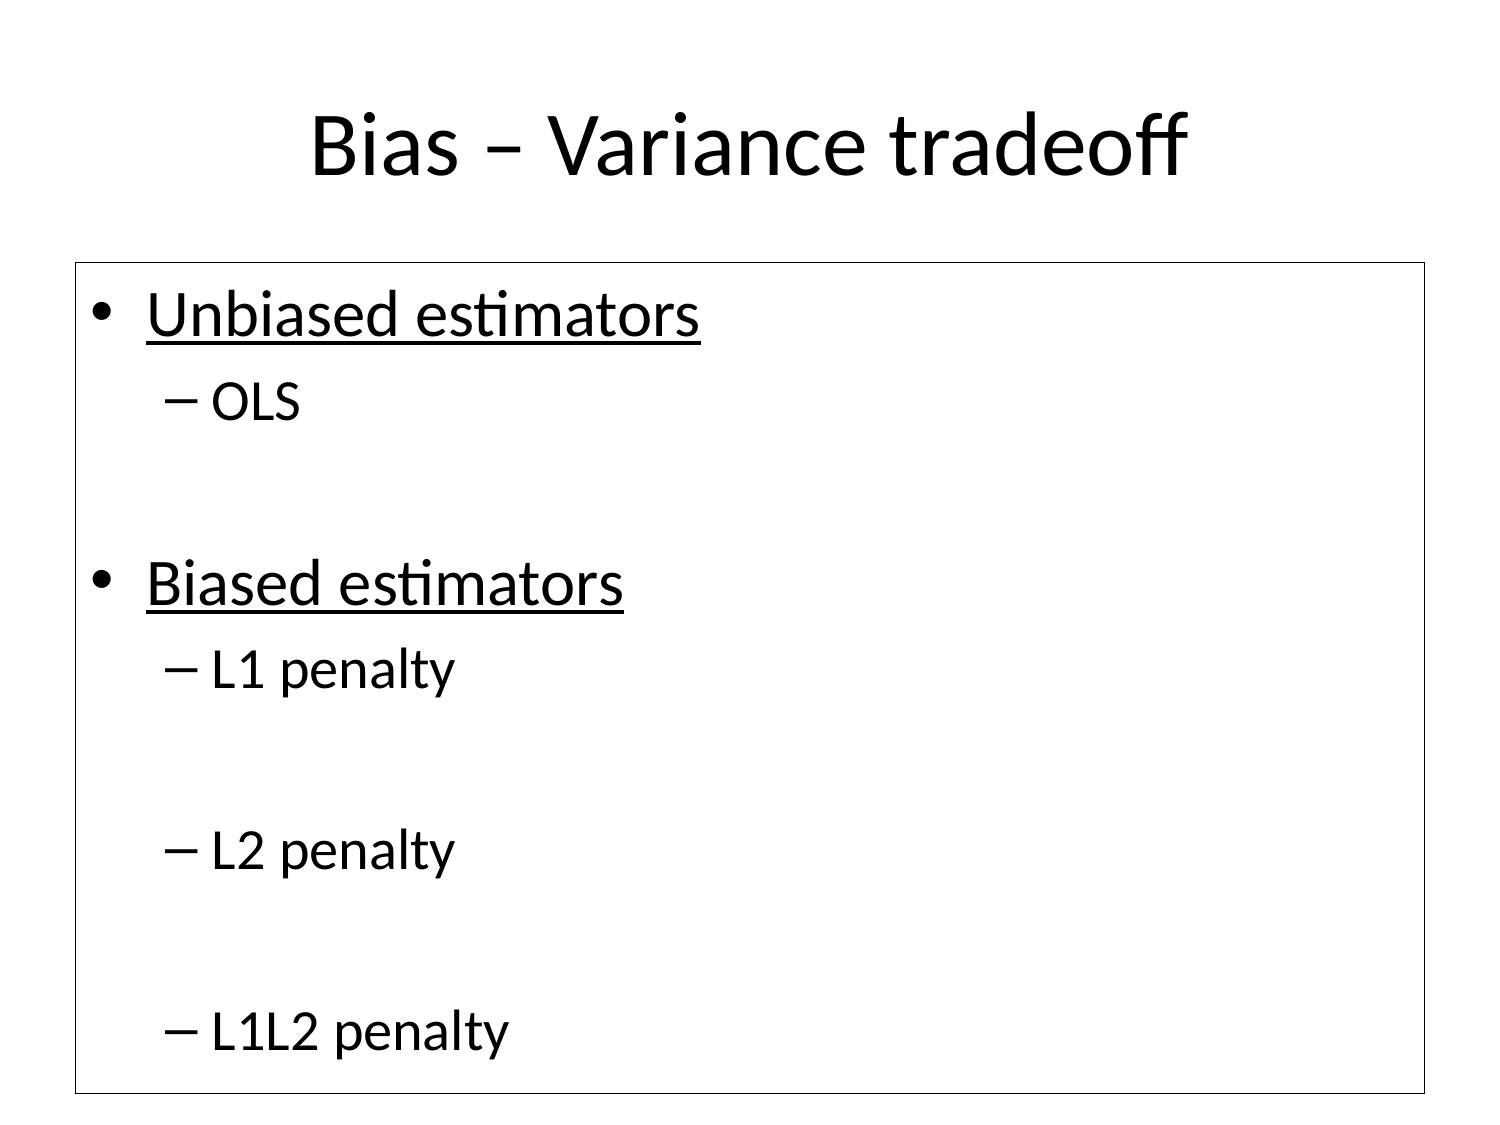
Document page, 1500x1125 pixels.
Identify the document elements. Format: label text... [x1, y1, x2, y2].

list Unbiased estimators OLS Biased estimators L1 penalty L2 penalty L1L2 penalty [75, 262, 1425, 1094]
title Bias – Variance tradeoff [75, 45, 1425, 233]
